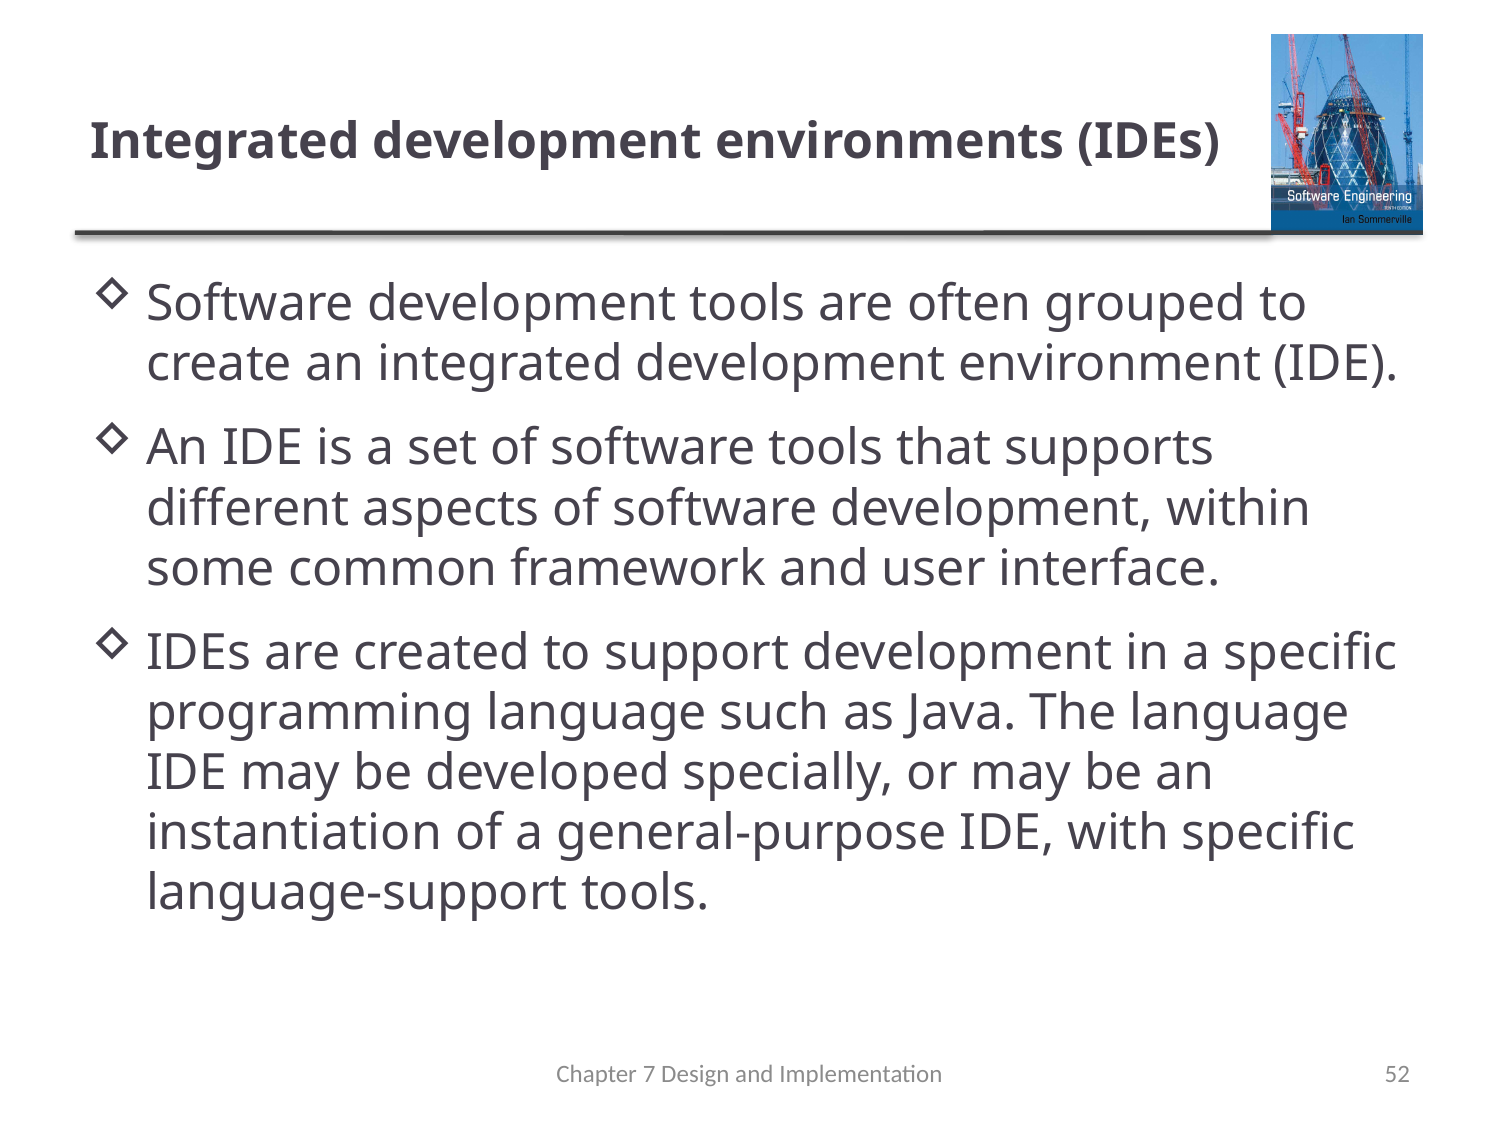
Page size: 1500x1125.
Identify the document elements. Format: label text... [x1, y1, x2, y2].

picture [1271, 34, 1423, 230]
slide_number 52 [1074, 1042, 1425, 1103]
list Software development tools are often grouped to create an integrated development environment (IDE). An IDE is a set of software tools that supports different aspects of software development, within some common framework and user interface. IDEs are created to support development in a specific programming language such as Java. The language IDE may be developed specially, or may be an instantiation of a general-purpose IDE, with specific language-support tools. [75, 262, 1425, 1005]
footer Chapter 7 Design and Implementation [512, 1042, 988, 1103]
title Integrated development environments (IDEs) [74, 44, 1272, 233]
